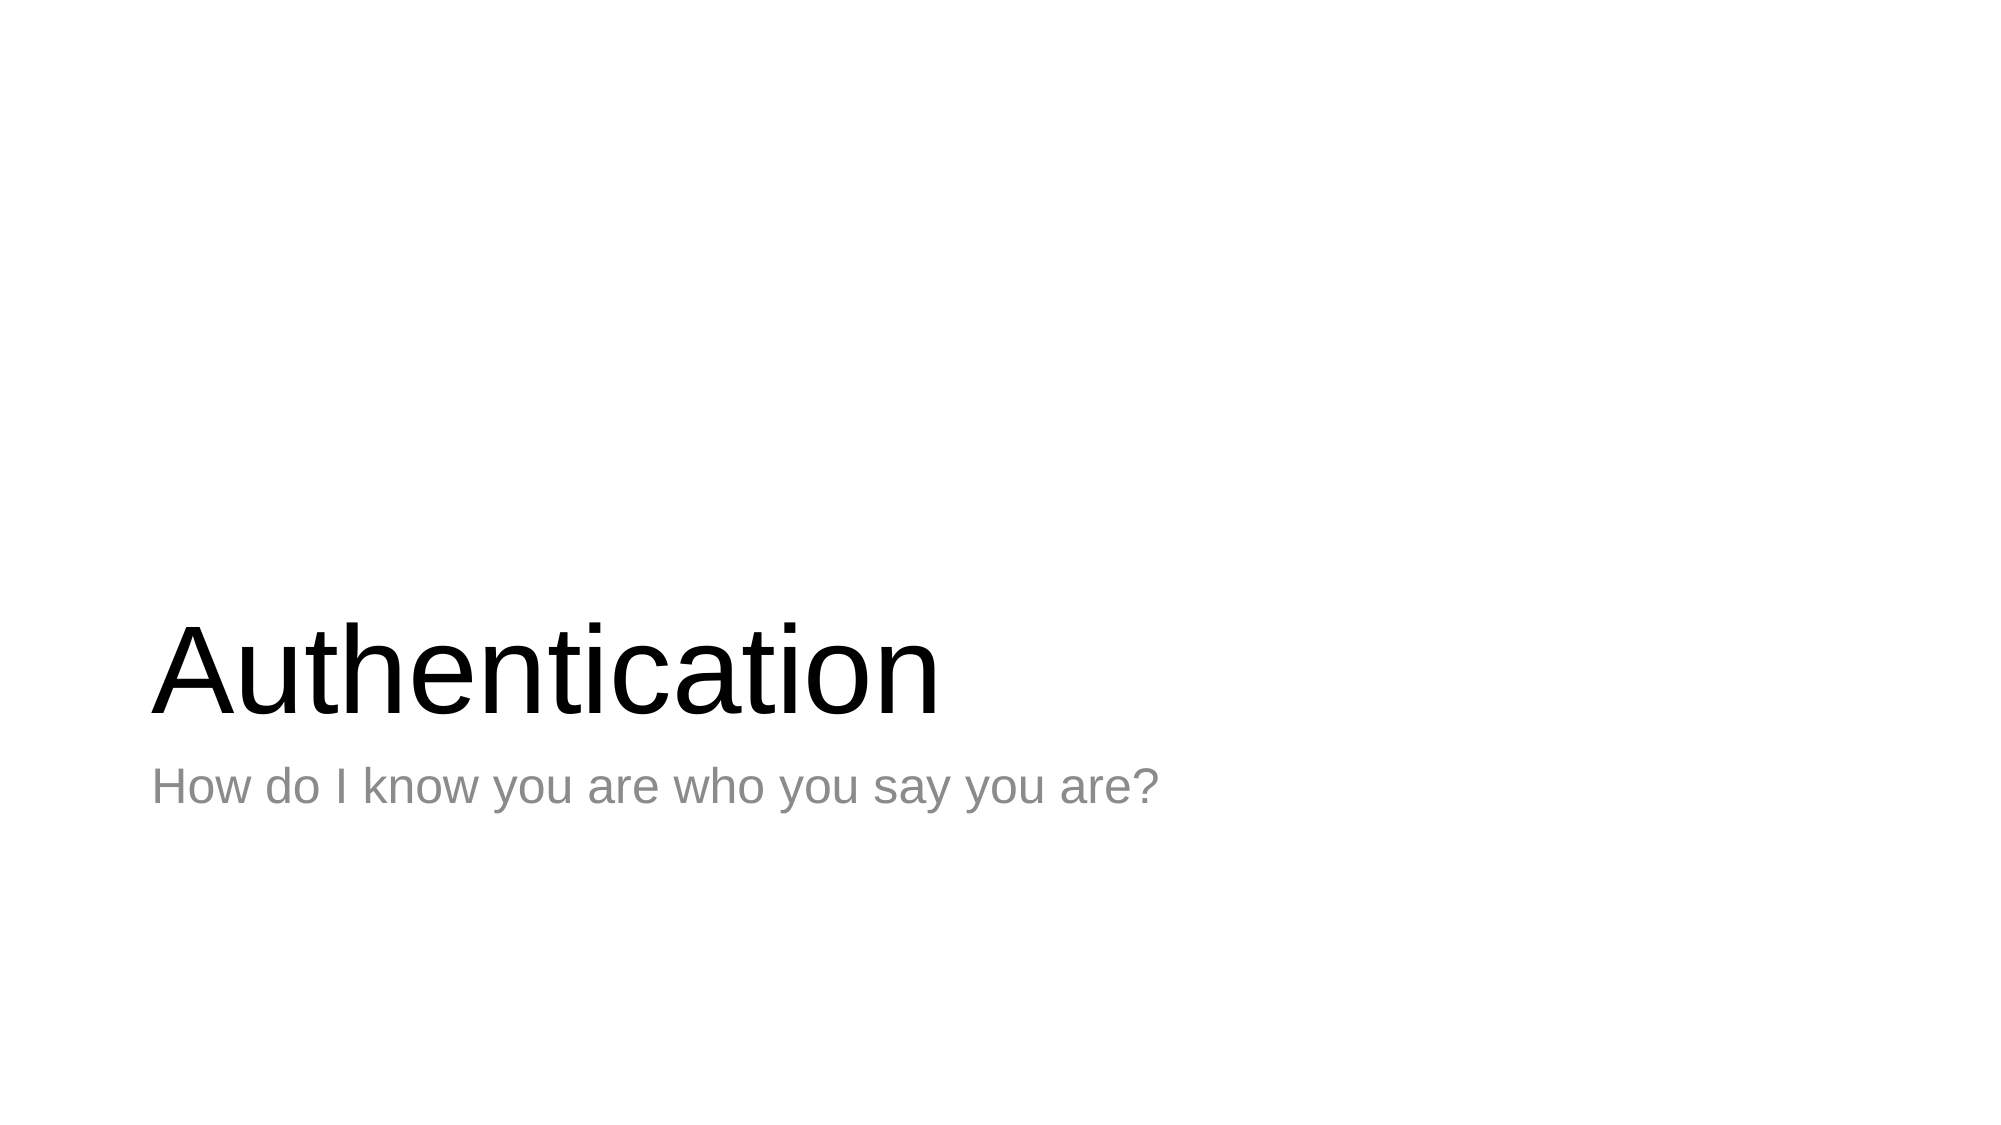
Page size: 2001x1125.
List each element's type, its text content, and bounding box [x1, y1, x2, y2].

title Authentication [136, 280, 1862, 749]
list How do I know you are who you say you are? [136, 752, 1862, 999]
